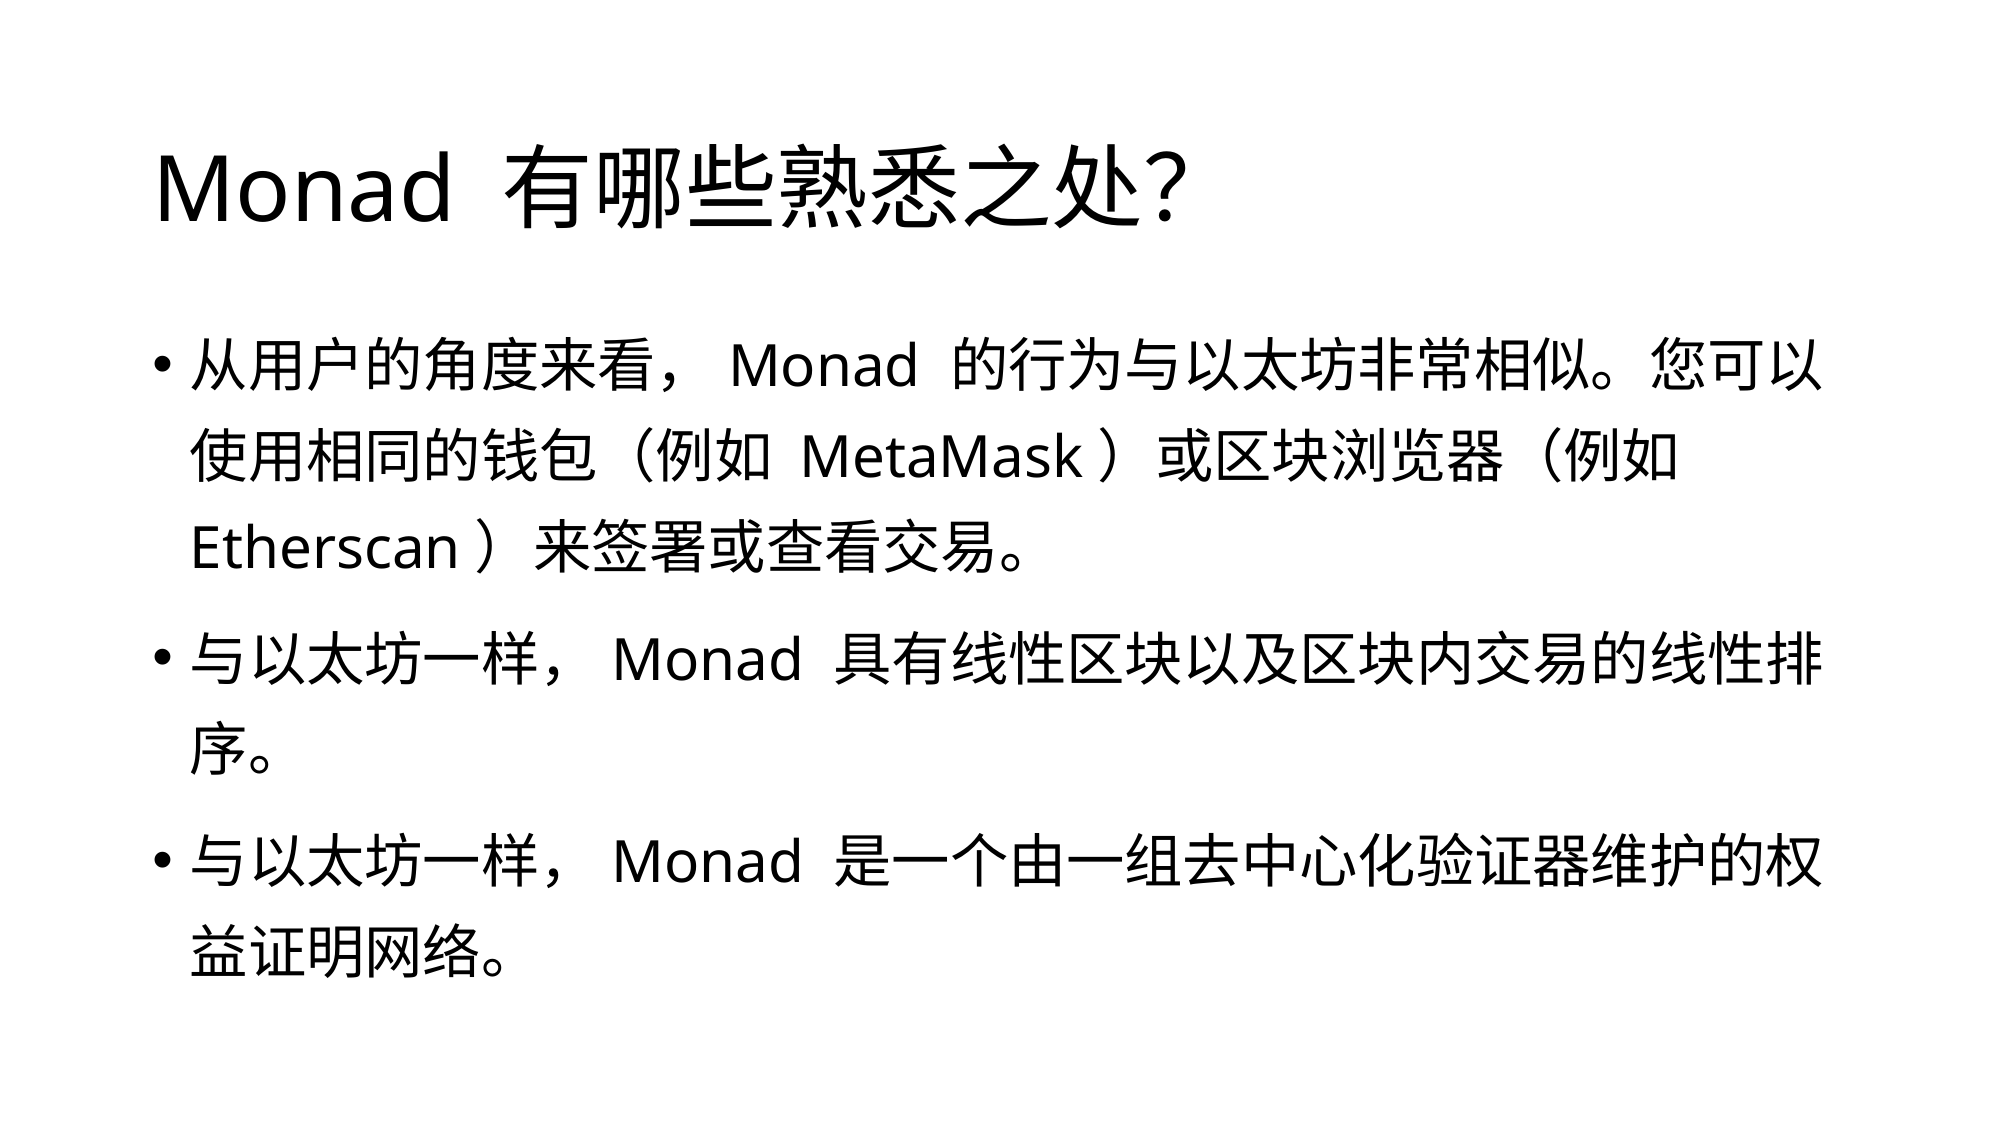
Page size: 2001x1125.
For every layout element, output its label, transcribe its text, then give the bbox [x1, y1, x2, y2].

title Monad 有哪些熟悉之处？ [137, 59, 1863, 278]
list 从用户的角度来看，Monad 的行为与以太坊非常相似。您可以使用相同的钱包（例如 MetaMask）或区块浏览器（例如 Etherscan）来签署或查看交易。 与以太坊一样，Monad 具有线性区块以及区块内交易的线性排序。 与以太坊一样，Monad 是一个由一组去中心化验证器维护的权益证明网络。 [137, 299, 1863, 1014]
